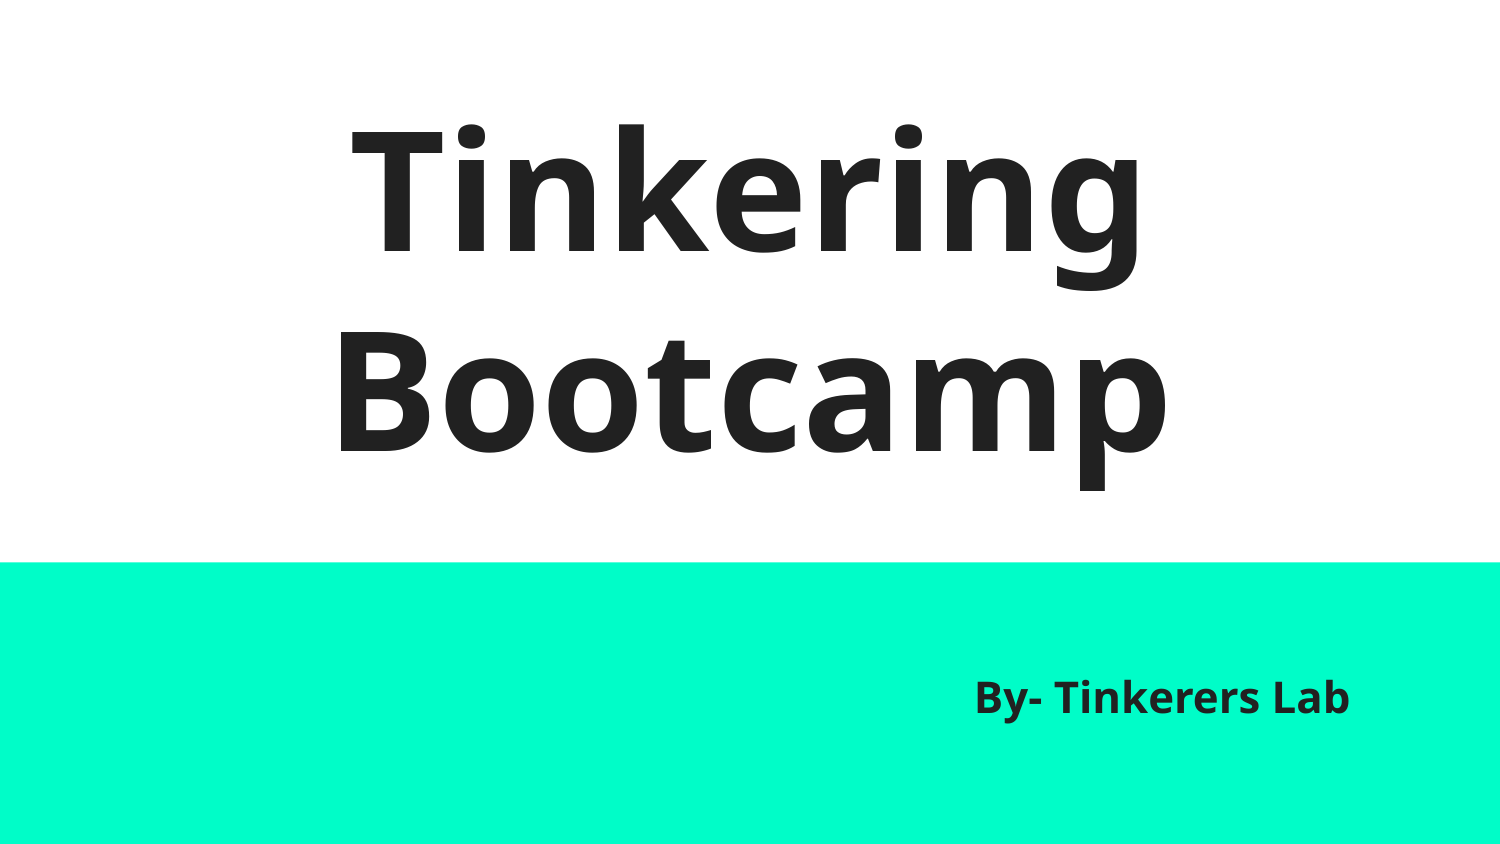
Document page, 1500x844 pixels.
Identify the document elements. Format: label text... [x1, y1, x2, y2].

title Tinkering Bootcamp [51, 64, 1449, 506]
subtitle By- Tinkerers Lab [51, 638, 1449, 755]
